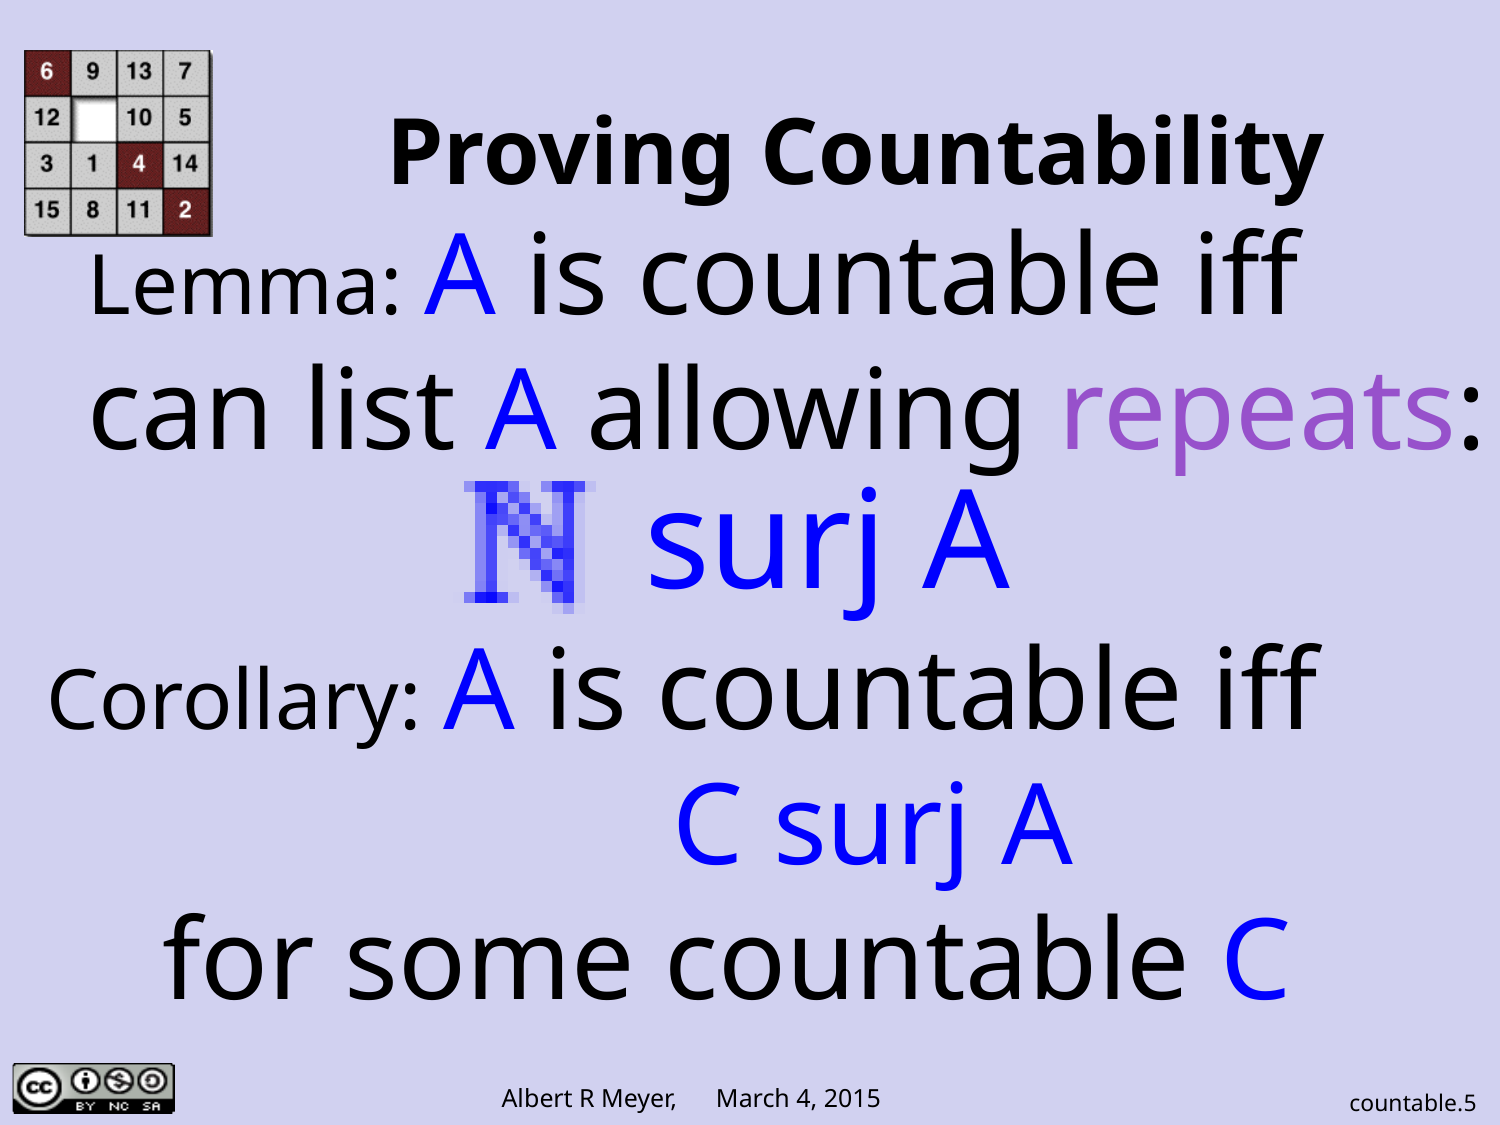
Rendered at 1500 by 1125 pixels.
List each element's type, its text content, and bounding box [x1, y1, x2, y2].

picture [12, 1063, 175, 1114]
text_box Corollary: A is countable iff C surj A for some countable C [32, 609, 1334, 1030]
text_box Lemma: A is countable iff can list A allowing repeats: [72, 194, 1500, 480]
picture [24, 50, 213, 237]
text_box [441, 443, 1046, 626]
title Proving Countability [229, 59, 1483, 194]
